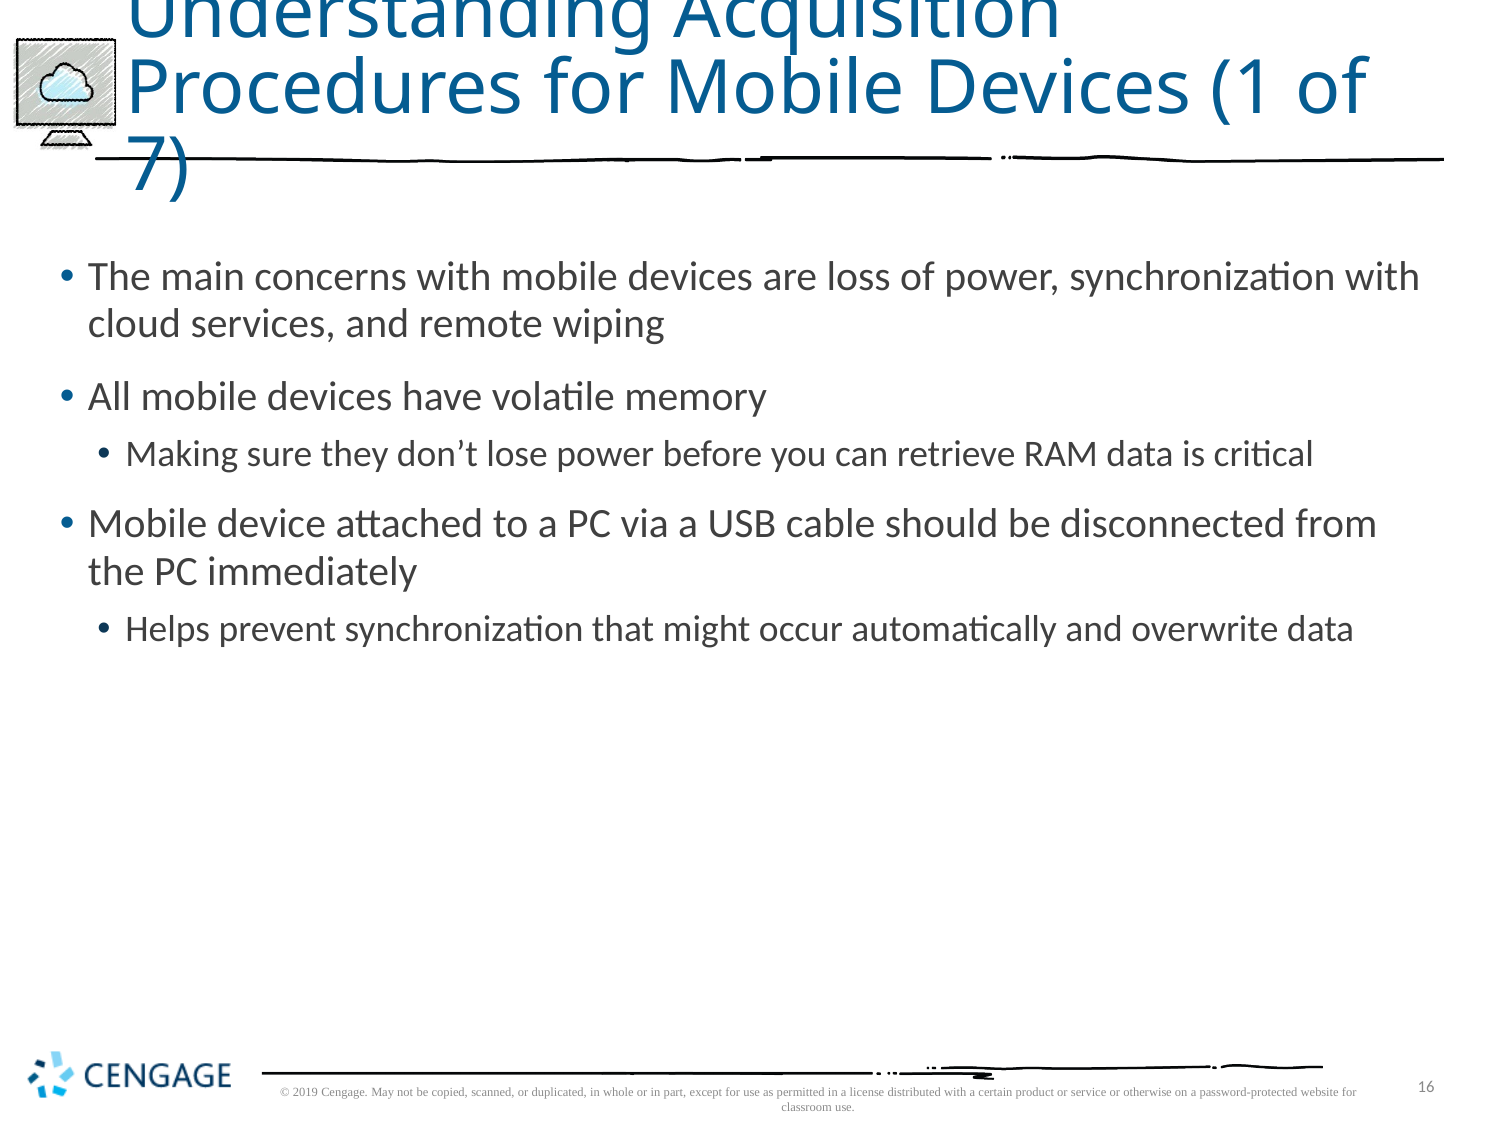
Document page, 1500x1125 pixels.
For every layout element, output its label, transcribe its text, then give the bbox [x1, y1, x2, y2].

picture [261, 1064, 1323, 1079]
footer © 2019 Cengage. May not be copied, scanned, or duplicated, in whole or in part, except for use as permitted in a license distributed with a certain product or service or otherwise on a password-protected website for classroom use. [261, 1079, 1375, 1120]
list The main concerns with mobile devices are loss of power, synchronization with cloud services, and remote wiping All mobile devices have volatile memory Making sure they don’t lose power before you can retrieve RAM data is critical Mobile device attached to a PC via a USB cable should be disconnected from the PC immediately Helps prevent synchronization that might occur automatically and overwrite data [59, 252, 1441, 490]
picture [7, 1037, 244, 1111]
title Understanding Acquisition Procedures for Mobile Devices (1 of 7) [125, 13, 1442, 169]
picture [95, 155, 125, 163]
picture [12, 36, 117, 151]
